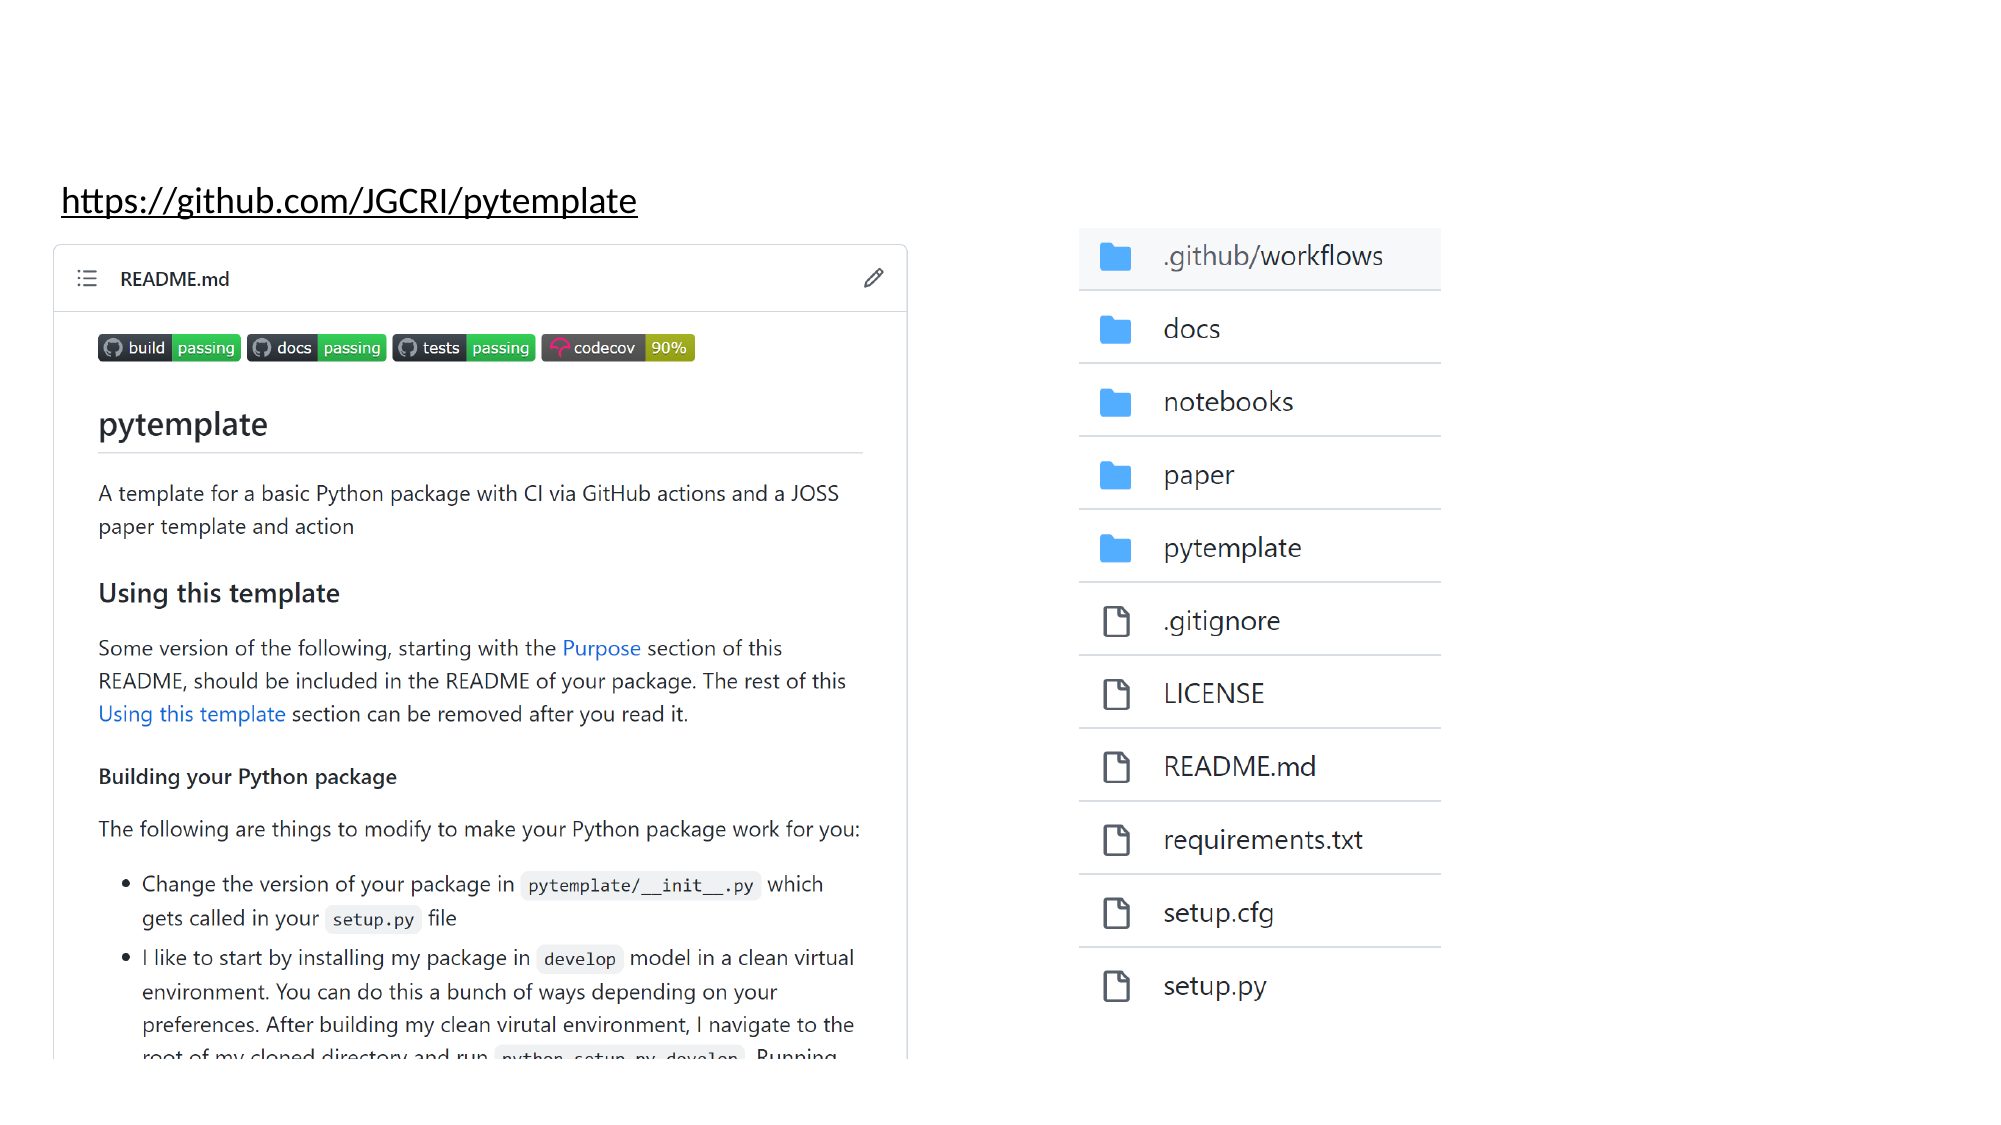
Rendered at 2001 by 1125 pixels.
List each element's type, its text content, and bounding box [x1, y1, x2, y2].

picture [1079, 228, 1441, 1014]
text_box https://github.com/JGCRI/pytemplate [46, 168, 921, 229]
picture [46, 235, 921, 1059]
